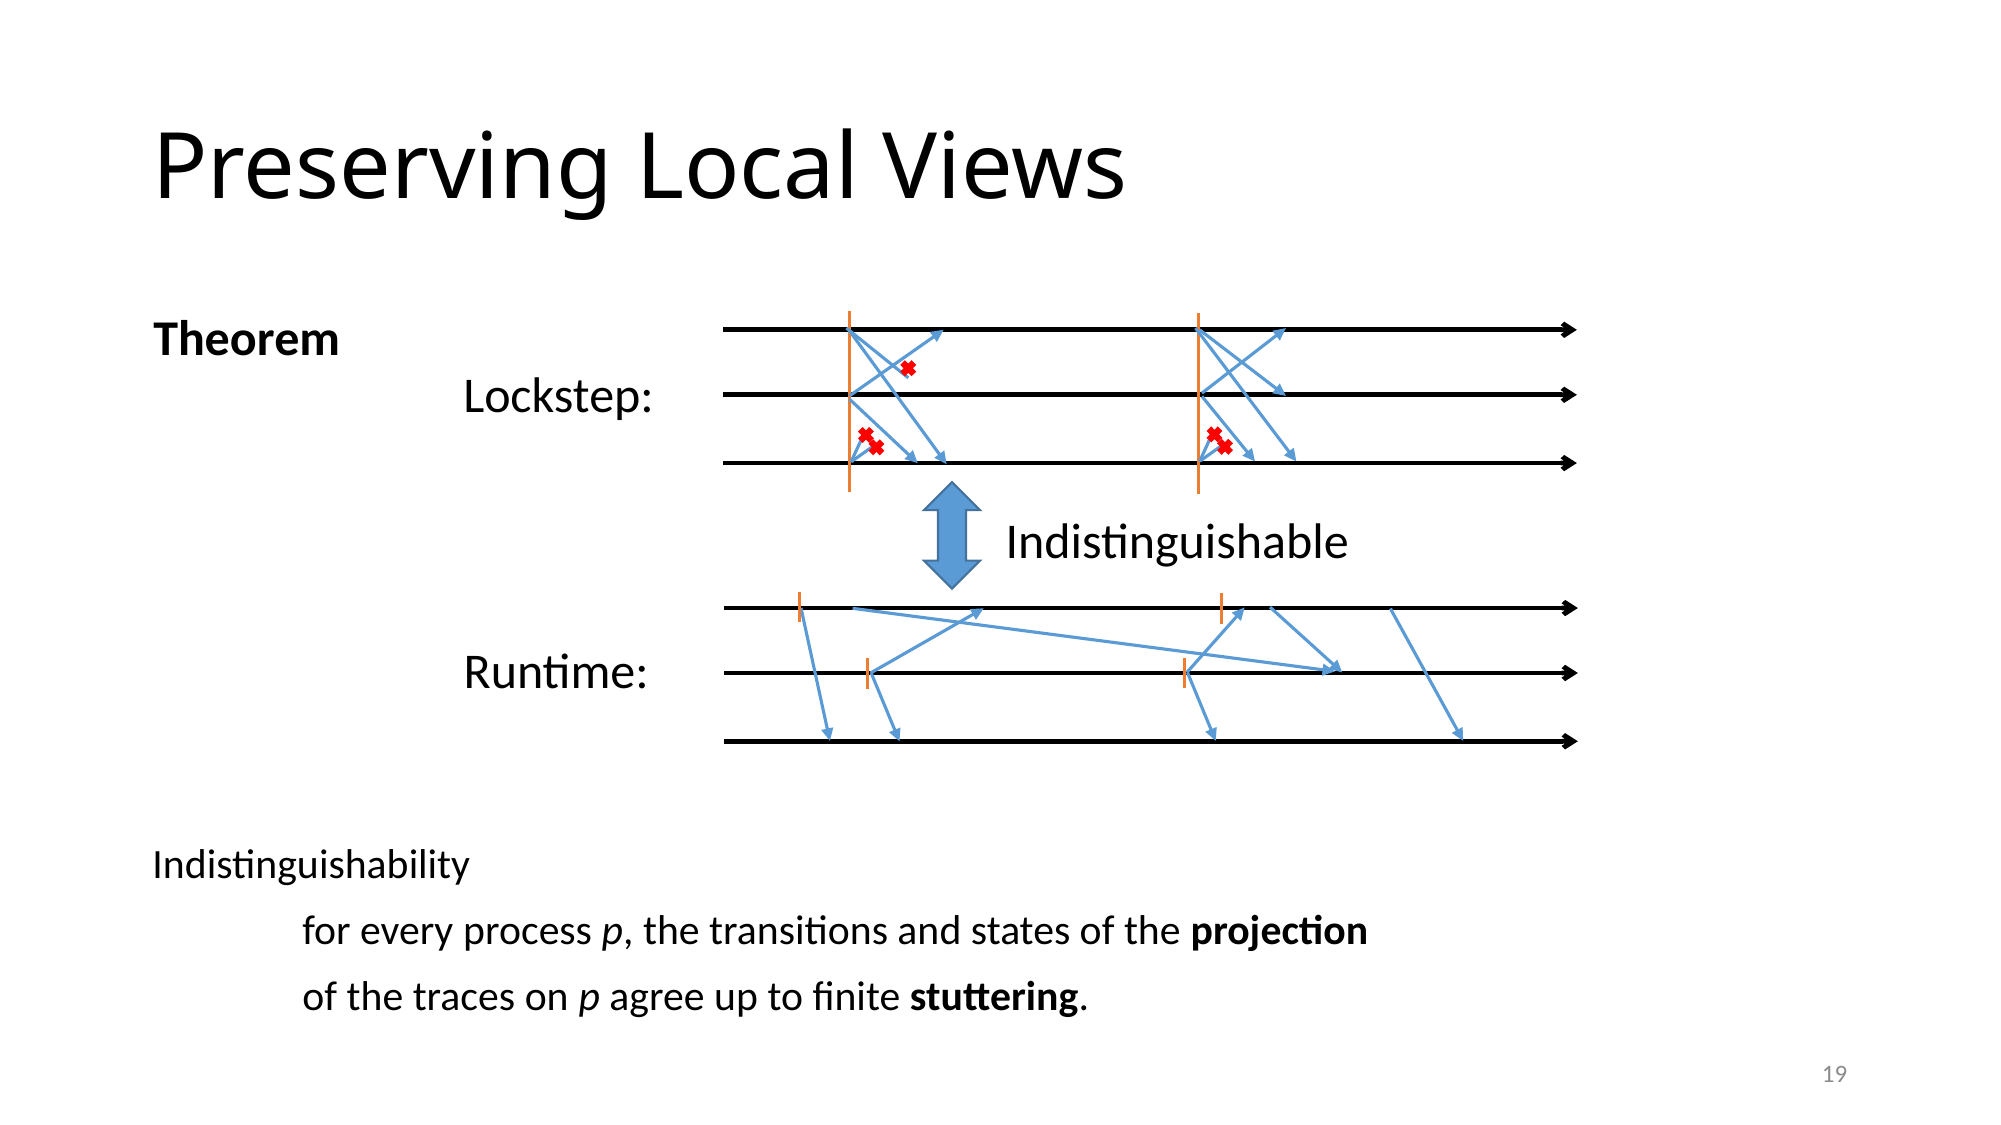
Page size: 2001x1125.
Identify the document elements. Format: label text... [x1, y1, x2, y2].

list Indistinguishability for every process p, the transitions and states of the projection of the traces on p agree up to finite stuttering. [137, 835, 1863, 1059]
text_box Lockstep: [448, 355, 670, 431]
title Preserving Local Views [137, 59, 1863, 278]
slide_number 19 [1412, 1042, 1863, 1103]
text_box Runtime: [448, 631, 665, 706]
text_box Theorem [138, 298, 356, 374]
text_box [723, 311, 1578, 742]
